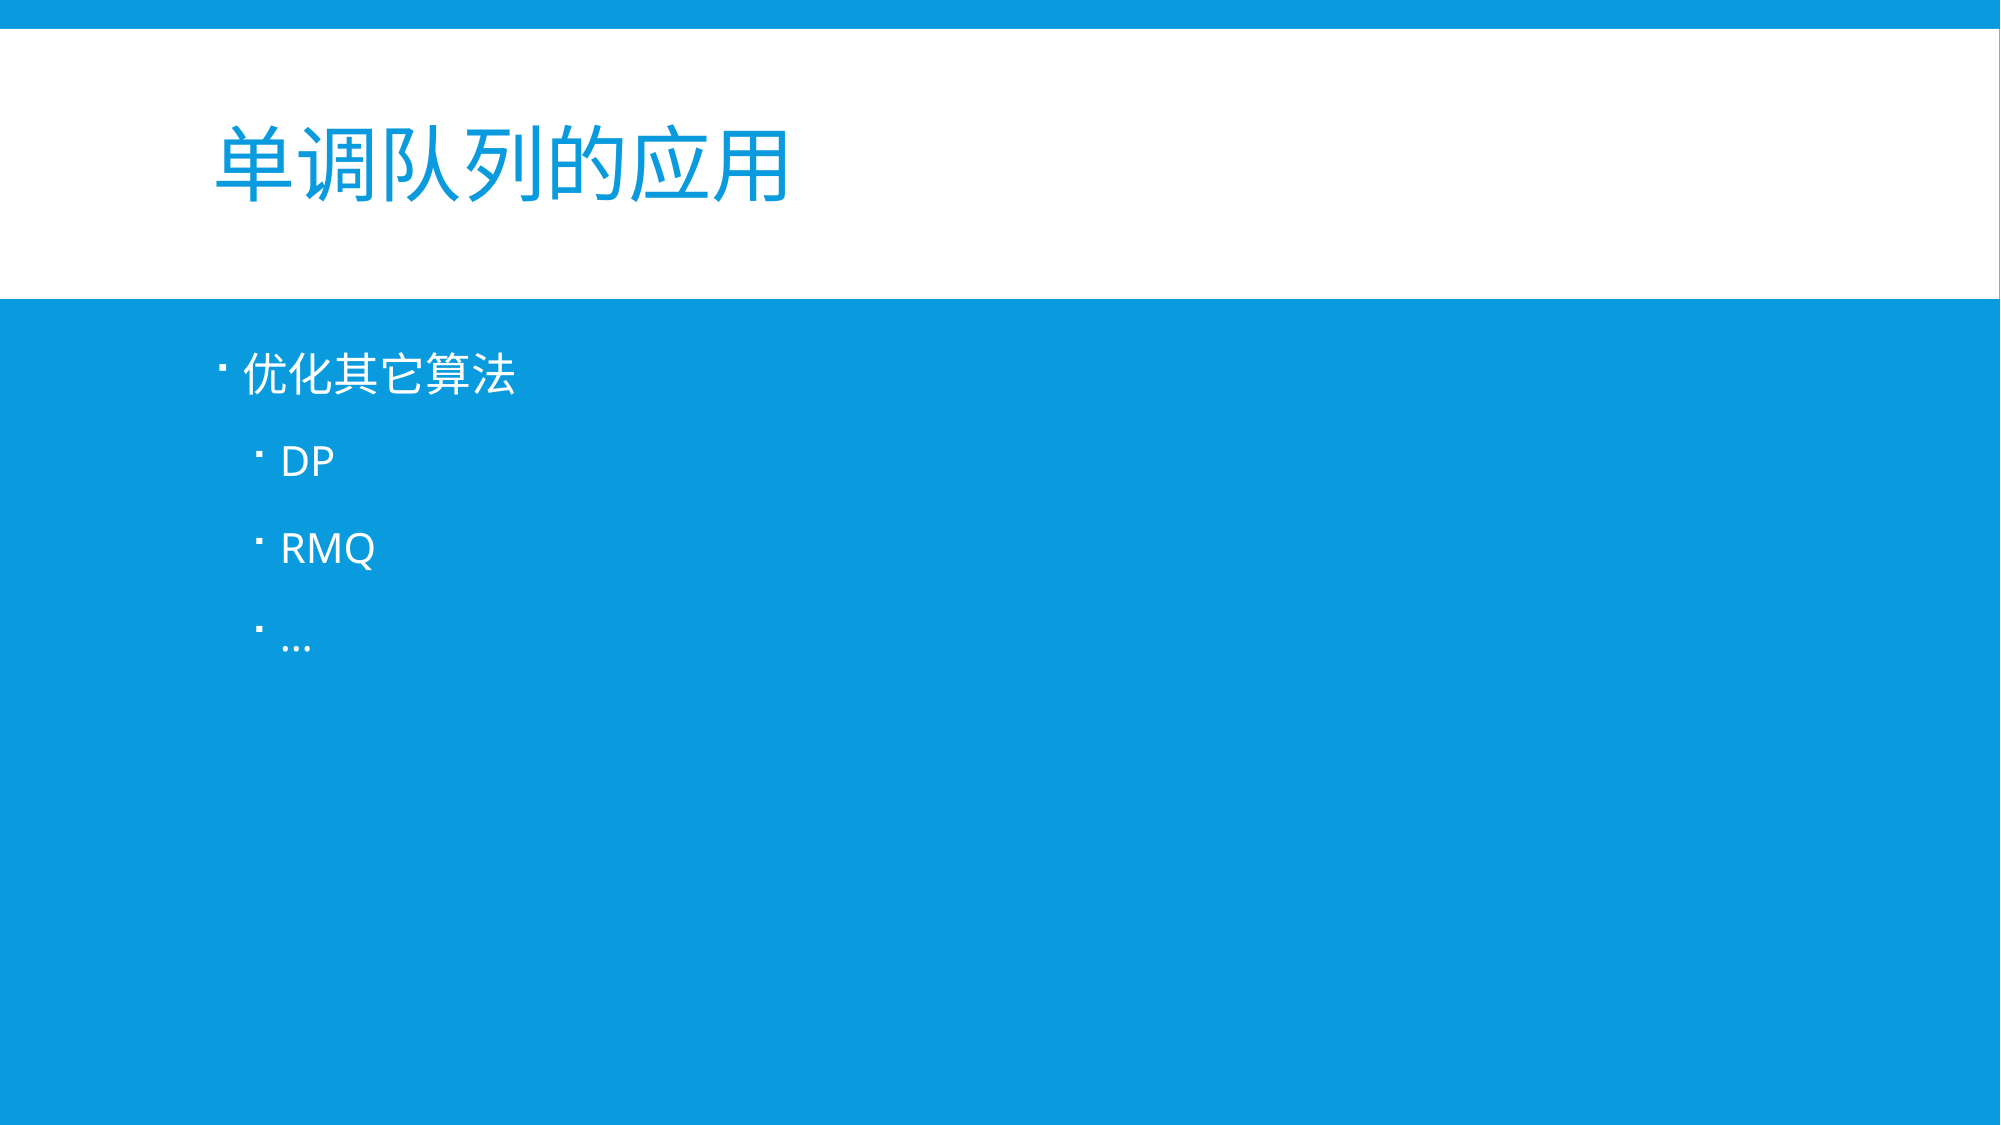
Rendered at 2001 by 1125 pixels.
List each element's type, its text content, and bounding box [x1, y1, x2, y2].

list 优化其它算法 DP RMQ … [197, 310, 1803, 1108]
title 单调队列的应用 [197, 46, 1803, 295]
